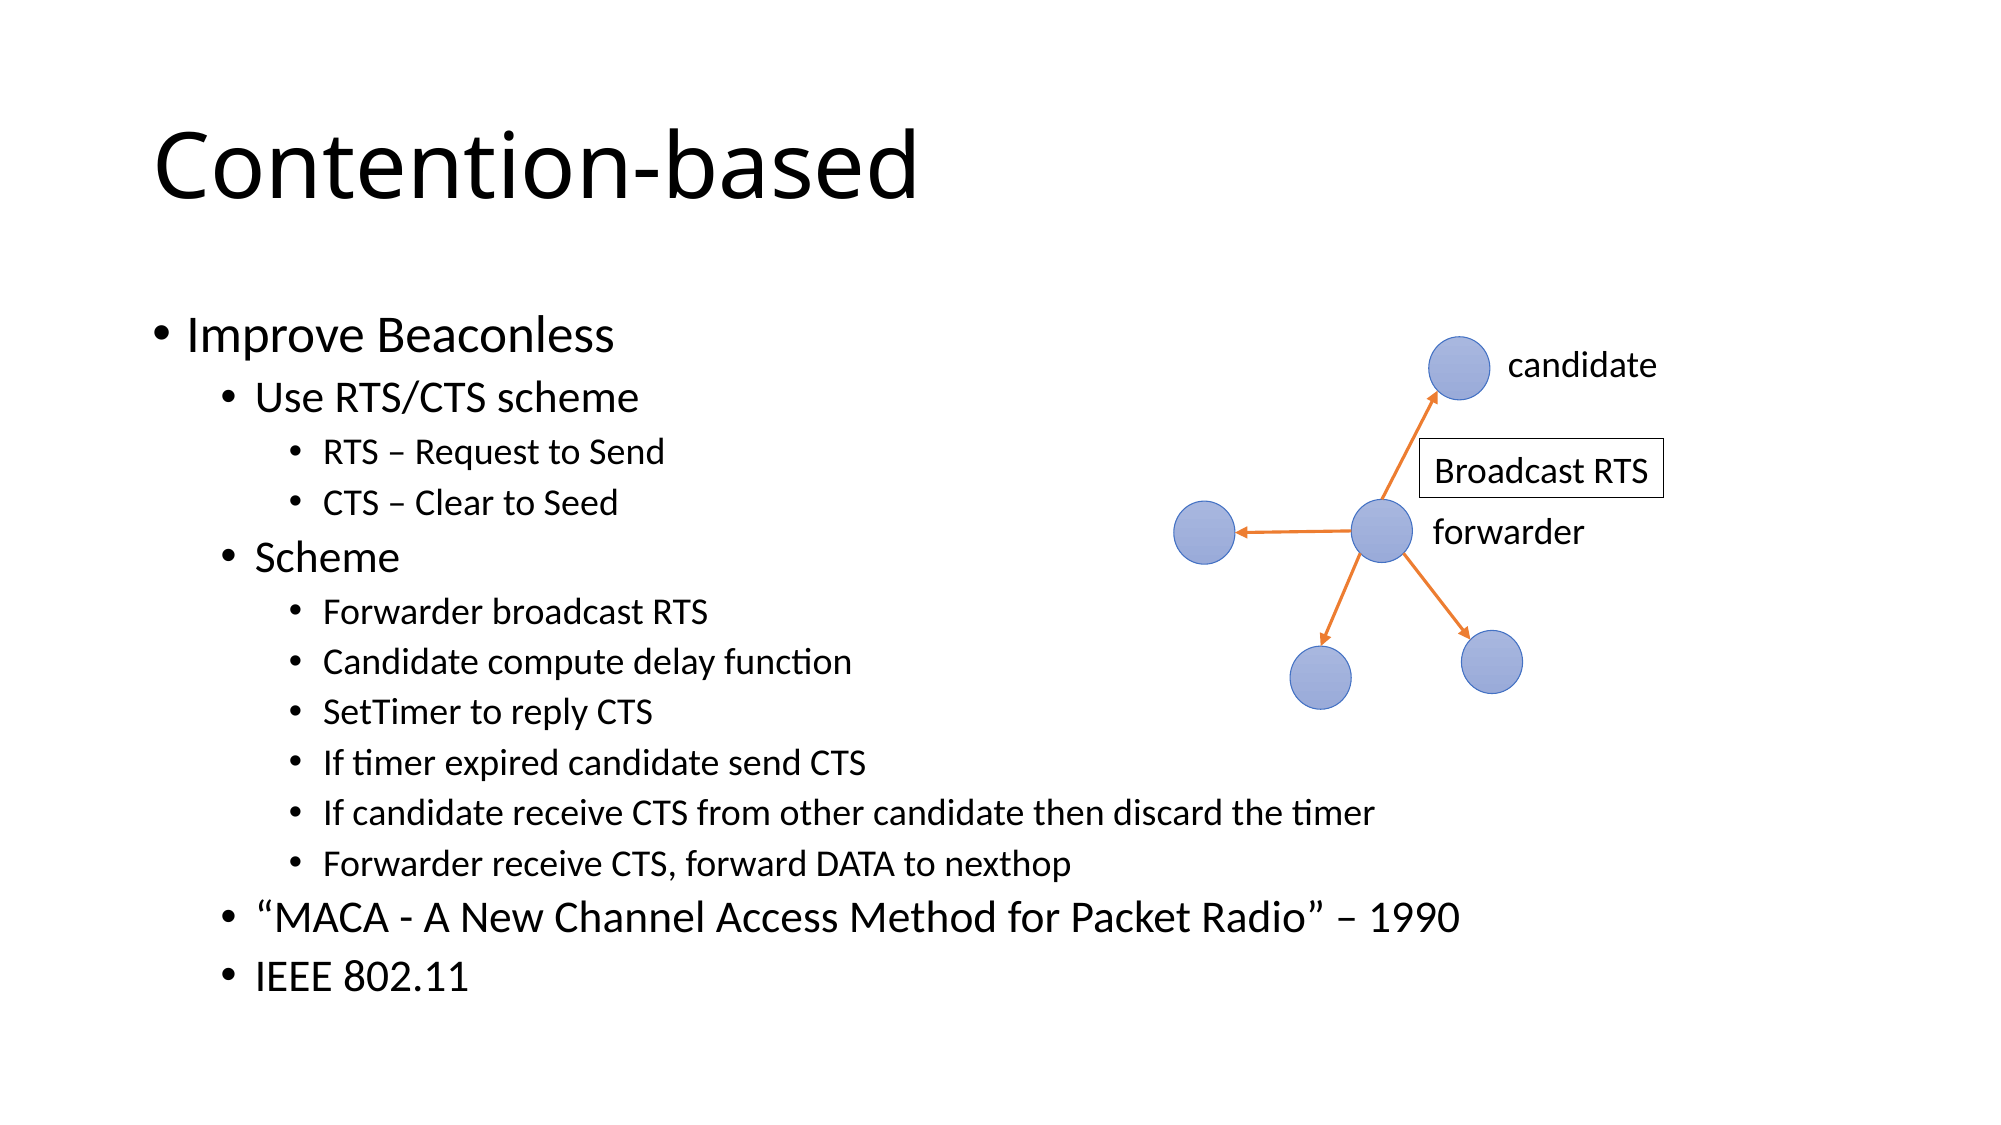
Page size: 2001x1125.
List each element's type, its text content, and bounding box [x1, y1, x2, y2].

title Contention-based [137, 59, 1863, 278]
text_box forwarder [1418, 499, 1601, 560]
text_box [1320, 553, 1361, 647]
text_box [1428, 336, 1491, 401]
text_box [1350, 498, 1413, 564]
list Improve Beaconless Use RTS/CTS scheme RTS – Request to Send CTS – Clear to Seed Scheme Forwarder broadcast RTS Candidate compute delay function SetTimer to reply CTS If timer expired candidate send CTS If candidate receive CTS from other candidate then discard the timer Forwarder receive CTS, forward DATA to nexthop “MACA - A New Channel Access Method for Packet Radio” – 1990 IEEE 802.11 [137, 299, 1863, 1014]
text_box [1173, 500, 1236, 565]
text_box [1403, 553, 1471, 640]
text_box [1381, 390, 1438, 500]
text_box [1460, 629, 1524, 695]
text_box Broadcast RTS [1438, 438, 1664, 498]
text_box [1289, 645, 1352, 710]
text_box candidate [1493, 332, 1673, 392]
